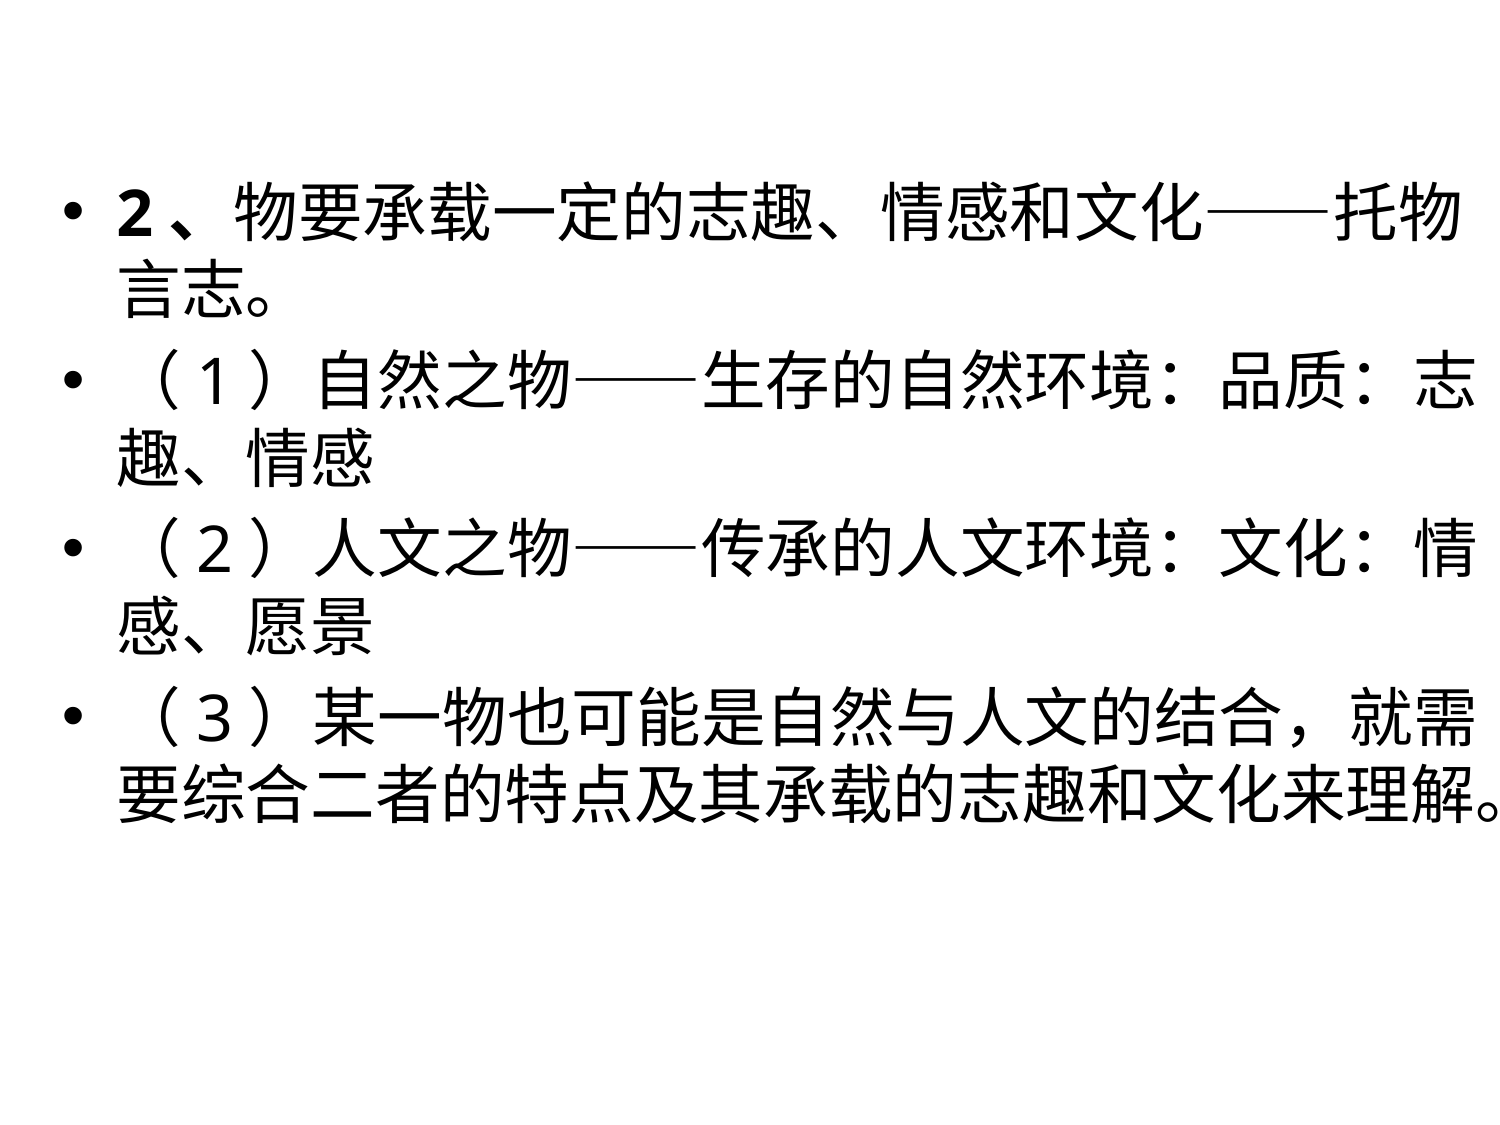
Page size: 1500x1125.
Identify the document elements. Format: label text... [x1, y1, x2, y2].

list 2、物要承载一定的志趣、情感和文化——托物言志。 （1）自然之物——生存的自然环境：品质：志趣、情感 （2）人文之物——传承的人文环境：文化：情感、愿景 （3）某一物也可能是自然与人文的结合，就需要综合二者的特点及其承载的志趣和文化来理解。 [46, 164, 1500, 907]
